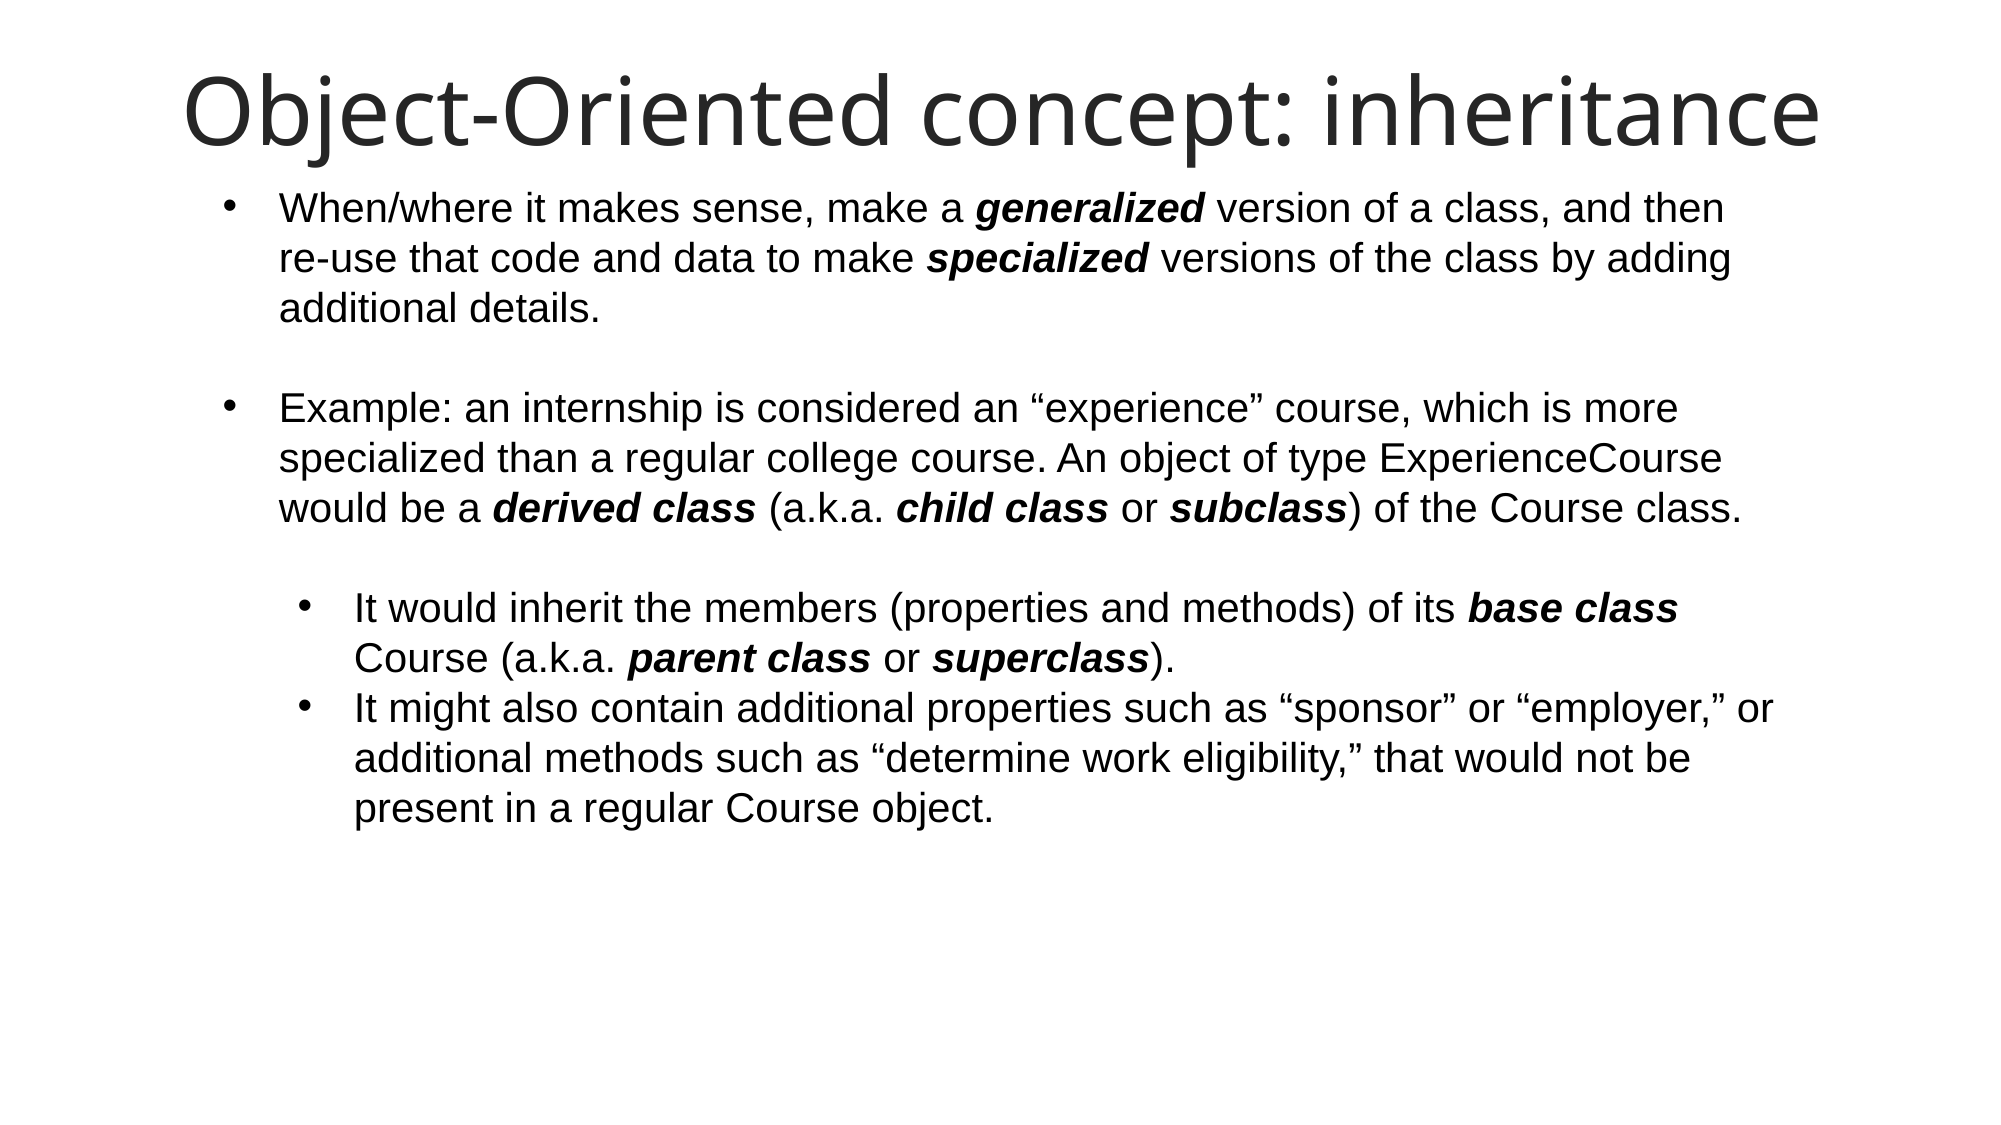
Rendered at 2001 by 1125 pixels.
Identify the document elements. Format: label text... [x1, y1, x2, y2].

text_box When/where it makes sense, make a generalized version of a class, and then re-use that code and data to make specialized versions of the class by adding additional details. Example: an internship is considered an “experience” course, which is more specialized than a regular college course. An object of type ExperienceCourse would be a derived class (a.k.a. child class or subclass) of the Course class. It would inherit the members (properties and methods) of its base class Course (a.k.a. parent class or superclass). It might also contain additional properties such as “sponsor” or “employer,” or additional methods such as “determine work eligibility,” that would not be present in a regular Course object. [207, 172, 1792, 888]
list Object-Oriented concept: inheritance [53, 55, 1952, 175]
